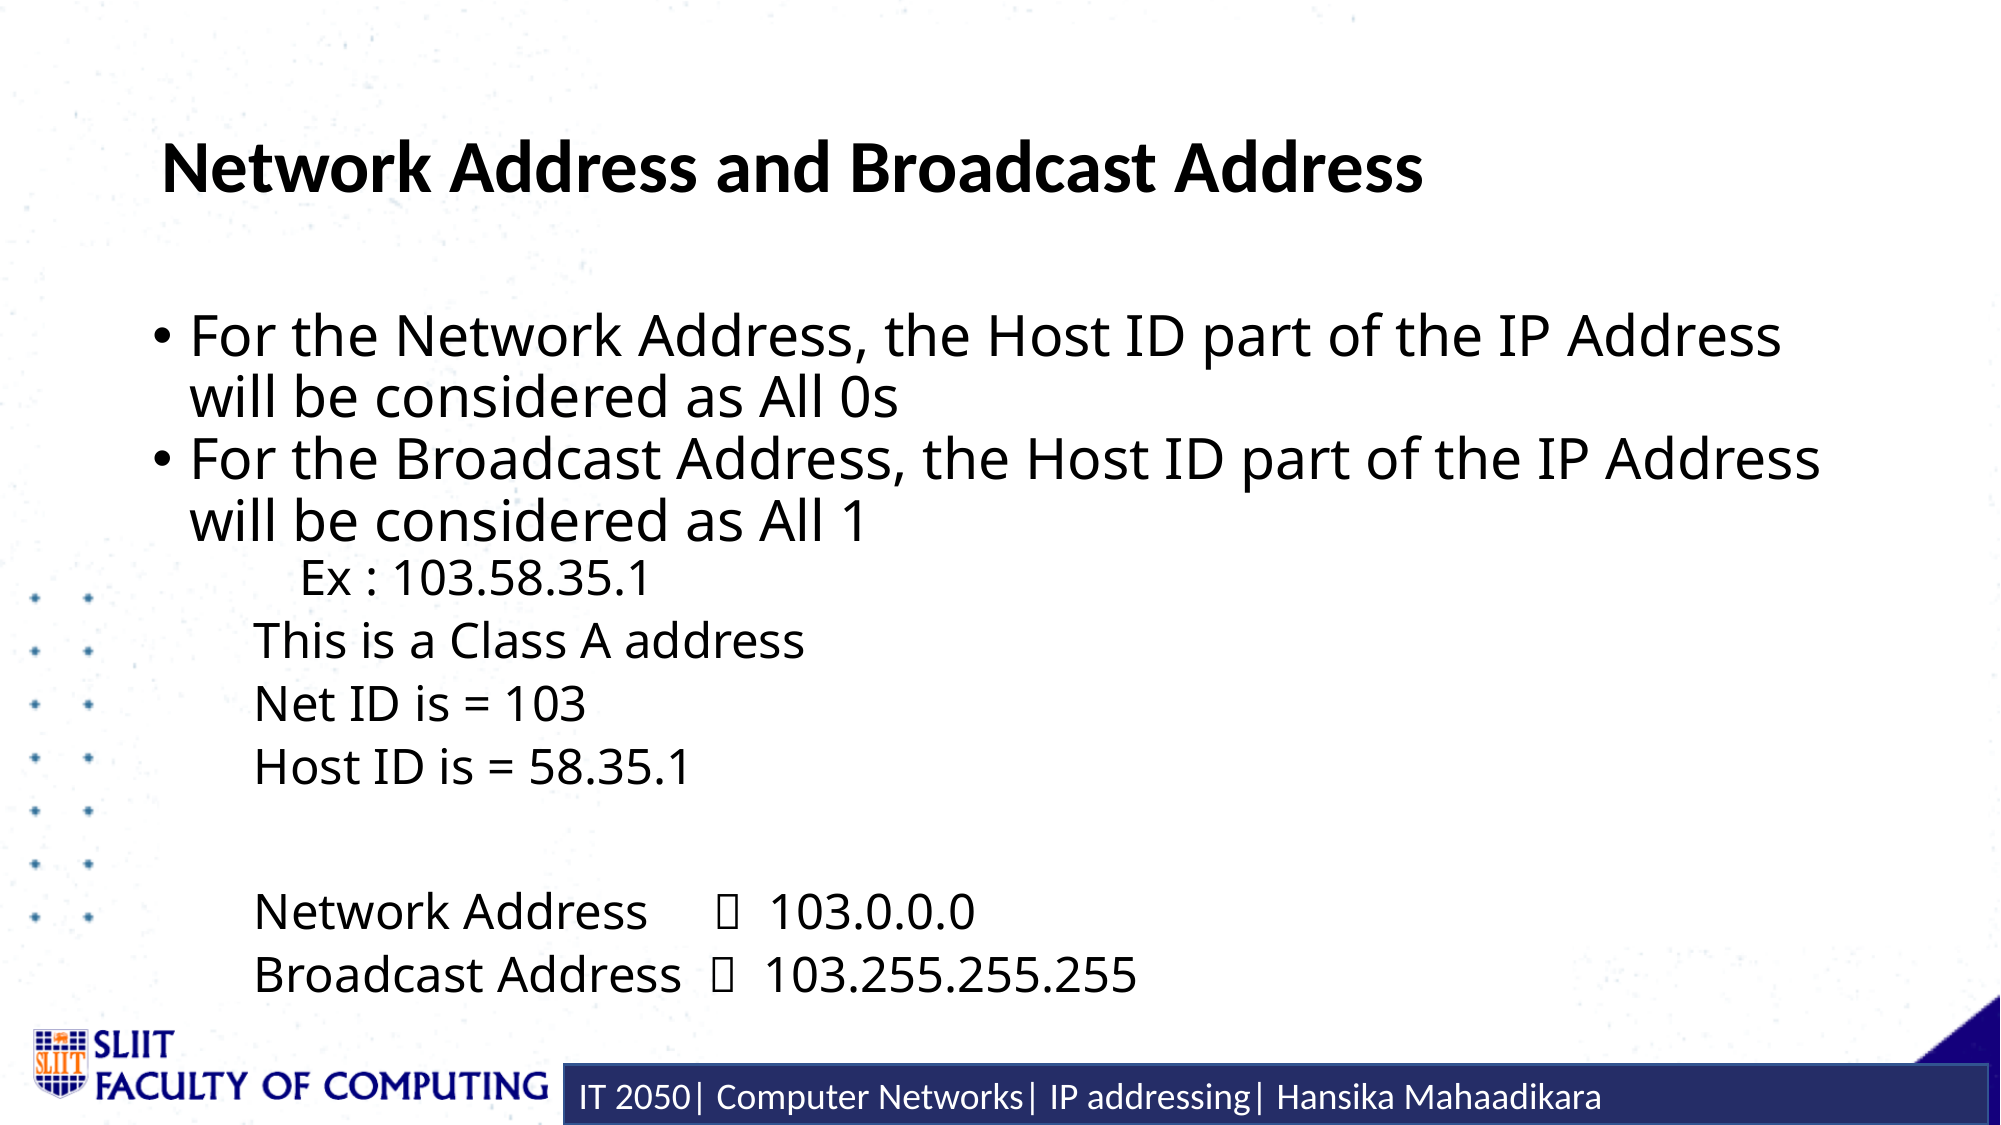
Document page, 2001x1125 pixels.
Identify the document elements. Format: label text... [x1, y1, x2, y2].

list For the Network Address, the Host ID part of the IP Address will be considered as All 0s For the Broadcast Address, the Host ID part of the IP Address will be considered as All 1 Ex : 103.58.35.1 This is a Class A address Net ID is = 103 Host ID is = 58.35.1 Network Address  103.0.0.0 Broadcast Address  103.255.255.255 [137, 299, 1863, 1014]
title Network Address and Broadcast Address [137, 59, 1863, 278]
picture [0, 0, 2000, 1125]
